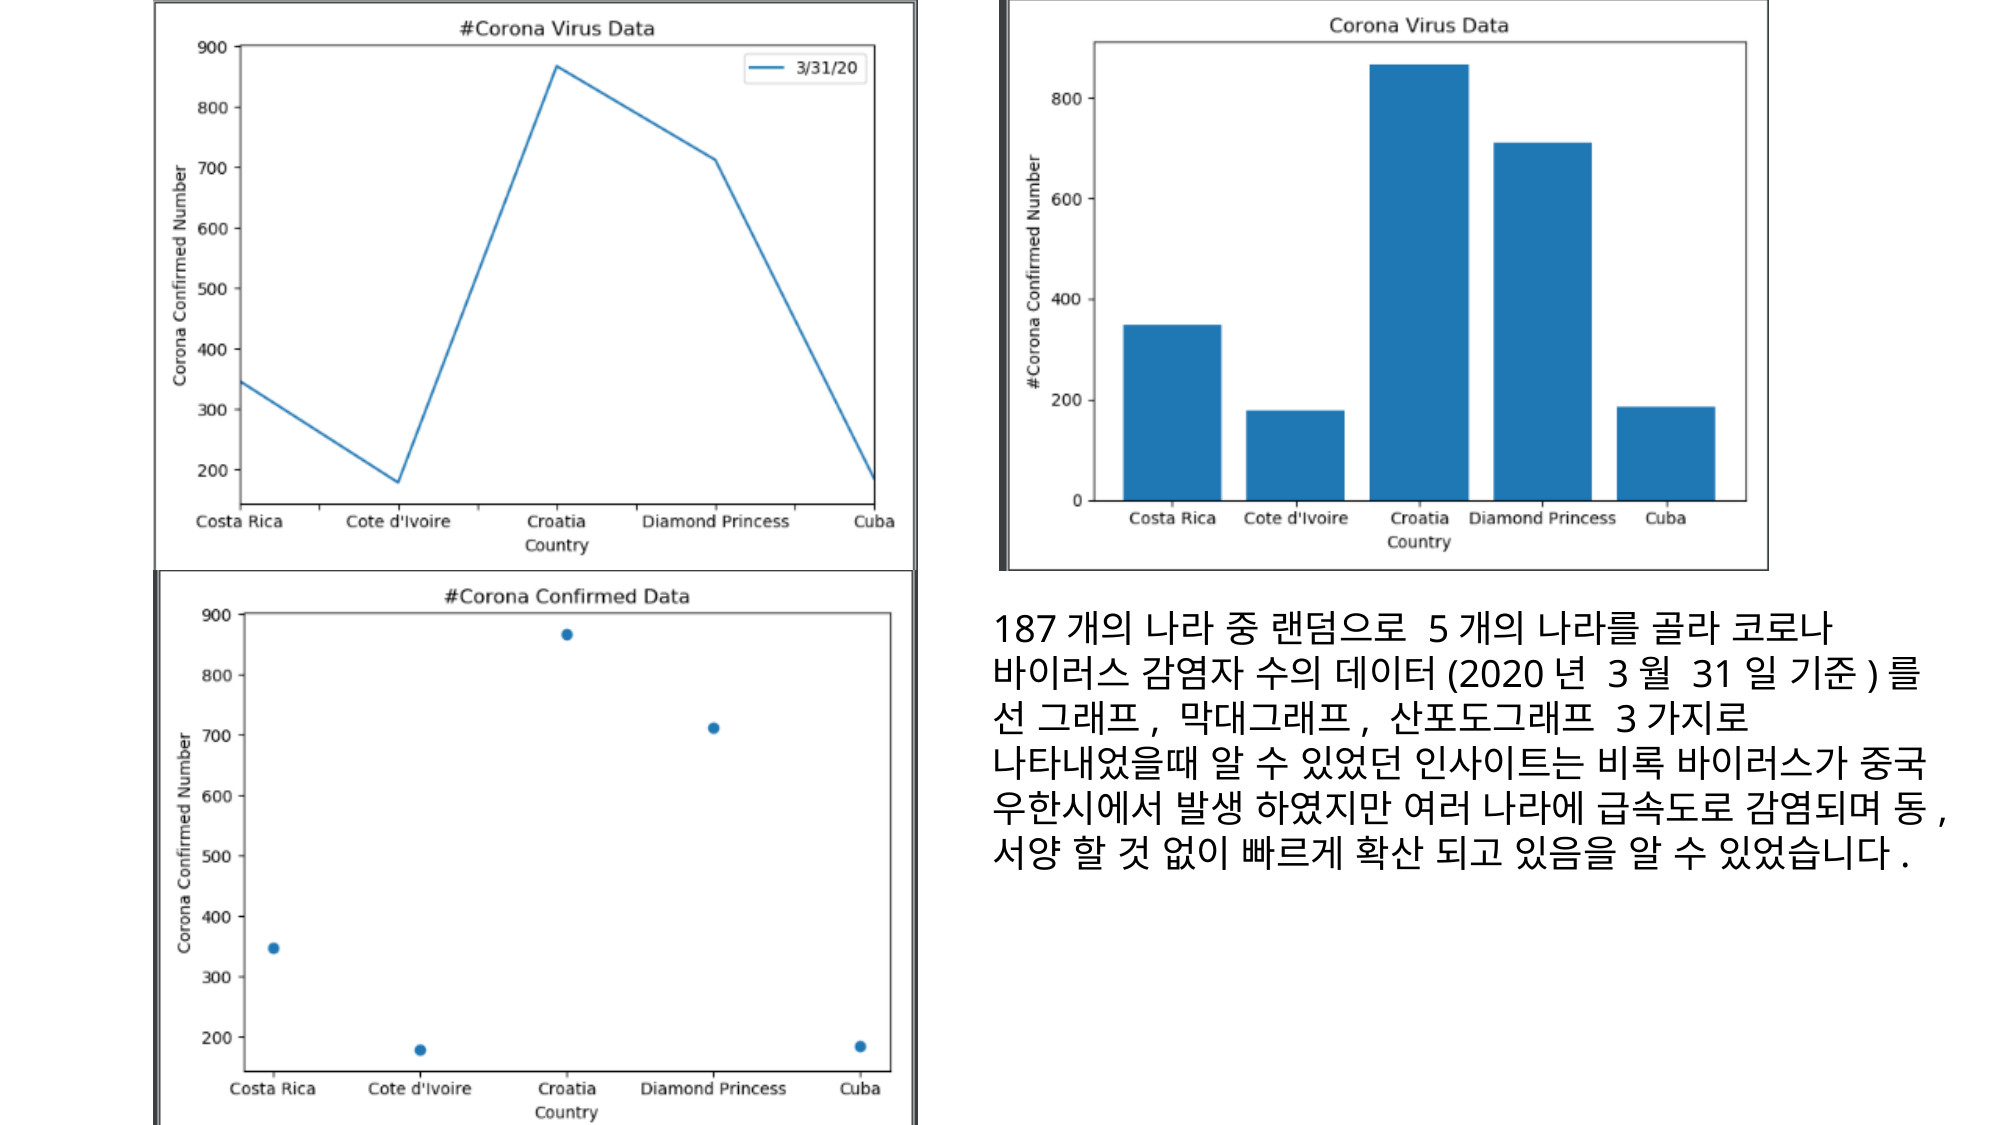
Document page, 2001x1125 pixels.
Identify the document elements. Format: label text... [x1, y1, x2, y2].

text_box 187개의 나라 중 랜덤으로 5개의 나라를 골라 코로나 바이러스 감염자 수의 데이터(2020년 3월 31일 기준)를 선 그래프, 막대그래프, 산포도그래프 3가지로 나타내었을때 알 수 있었던 인사이트는 비록 바이러스가 중국 우한시에서 발생 하였지만 여러 나라에 급속도로 감염되며 동,서양 할 것 없이 빠르게 확산 되고 있음을 알 수 있었습니다. [978, 598, 1972, 883]
picture [999, 0, 1769, 571]
picture [153, 0, 918, 1125]
